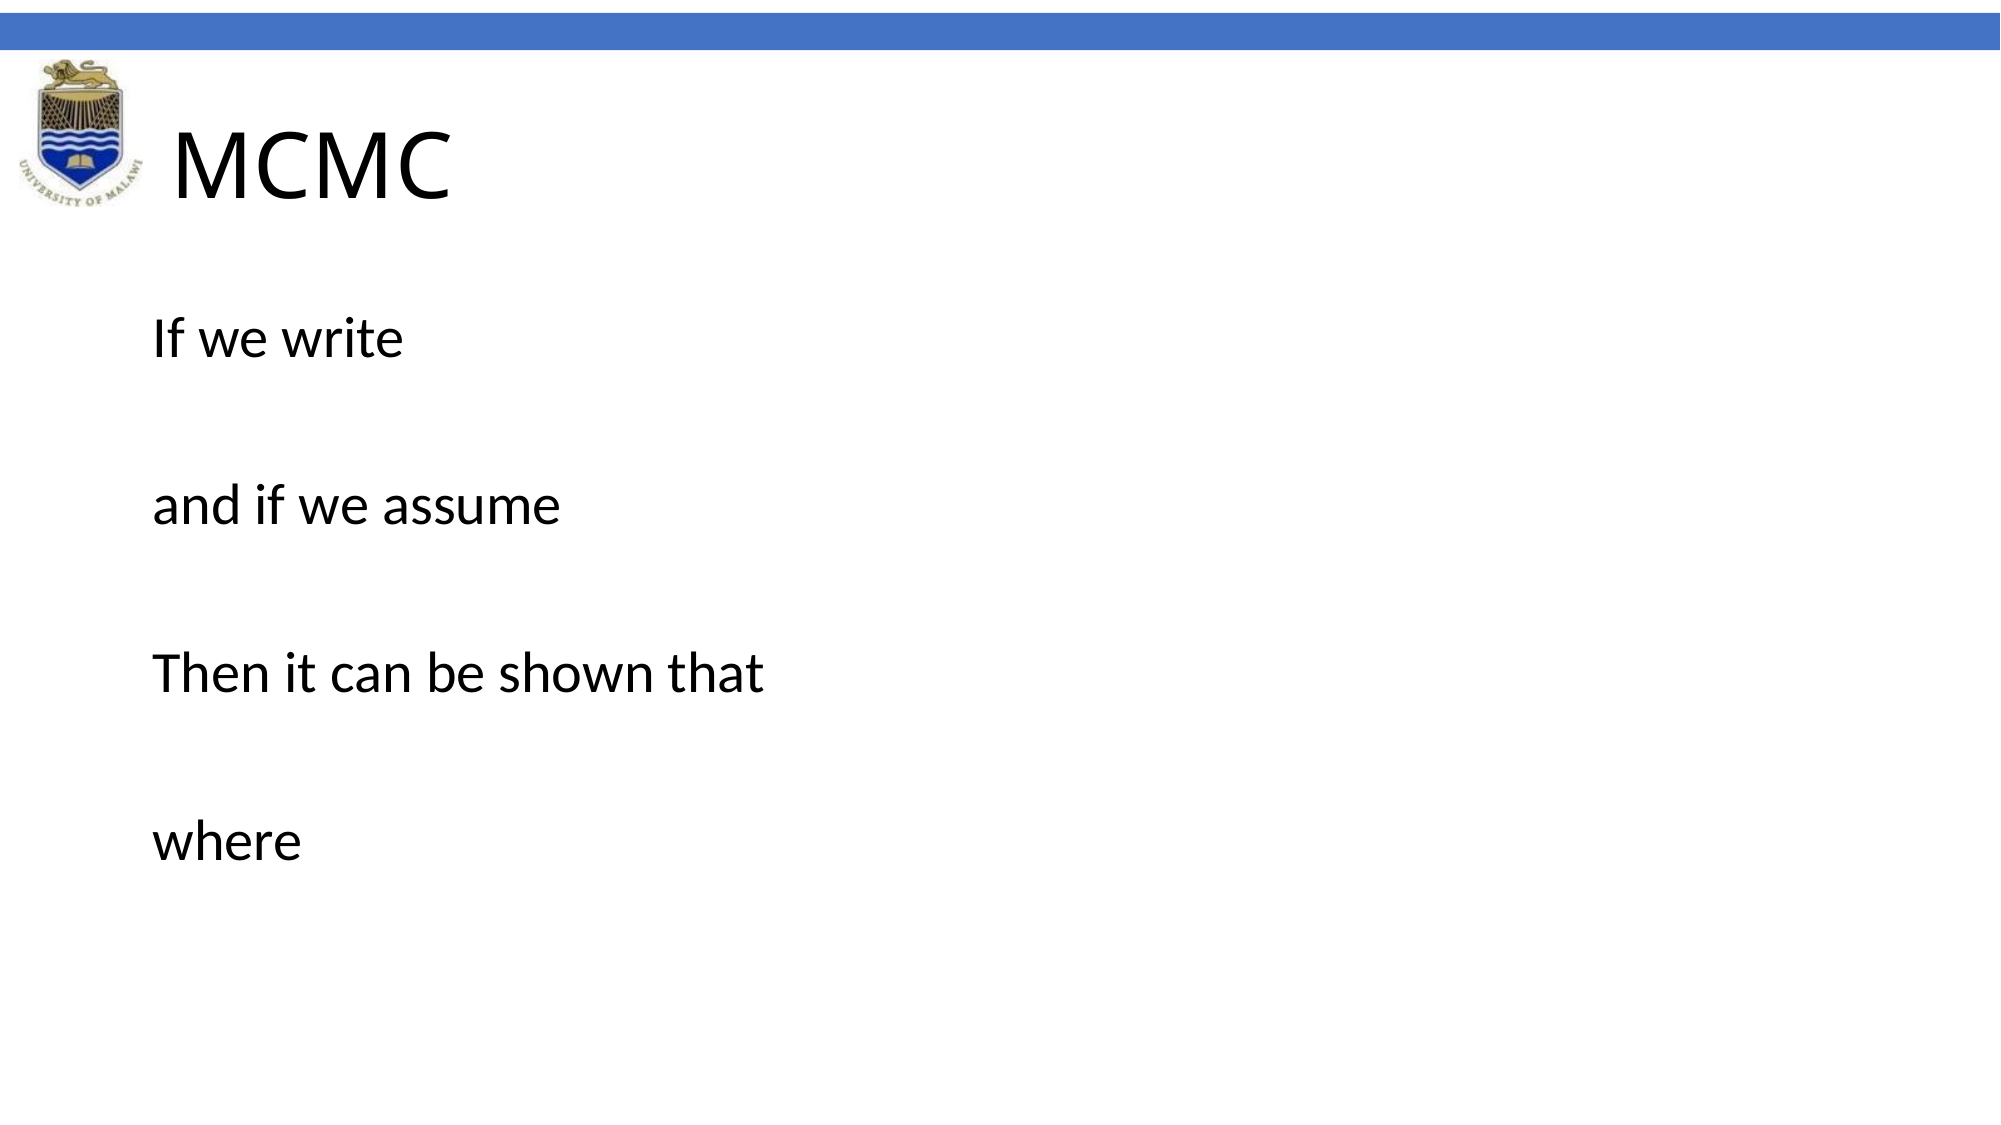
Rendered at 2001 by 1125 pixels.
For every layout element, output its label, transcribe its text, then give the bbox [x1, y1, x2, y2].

title MCMC [155, 59, 1851, 278]
picture [19, 59, 143, 207]
